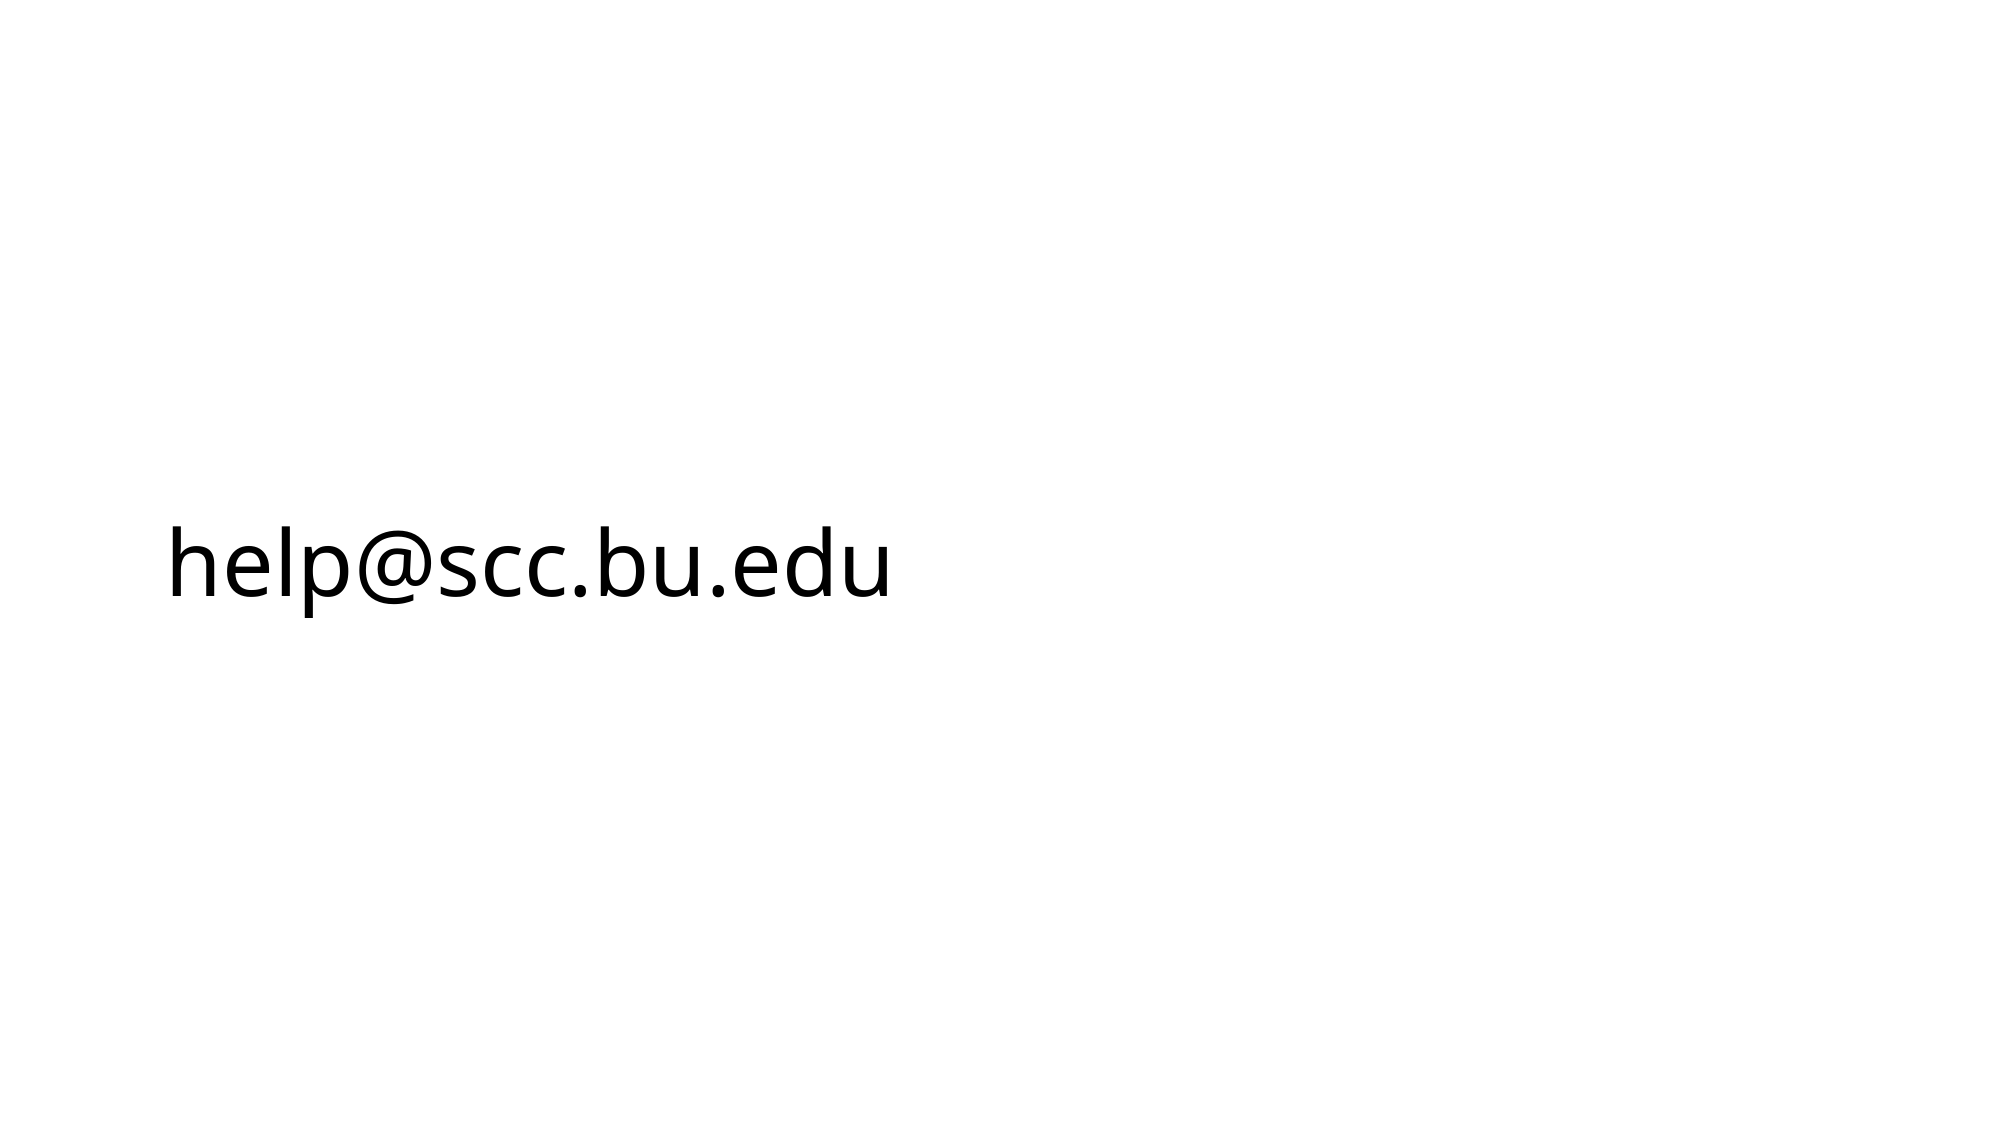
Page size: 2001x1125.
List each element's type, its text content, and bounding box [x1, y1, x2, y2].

title help@scc.bu.edu [150, 457, 1876, 676]
